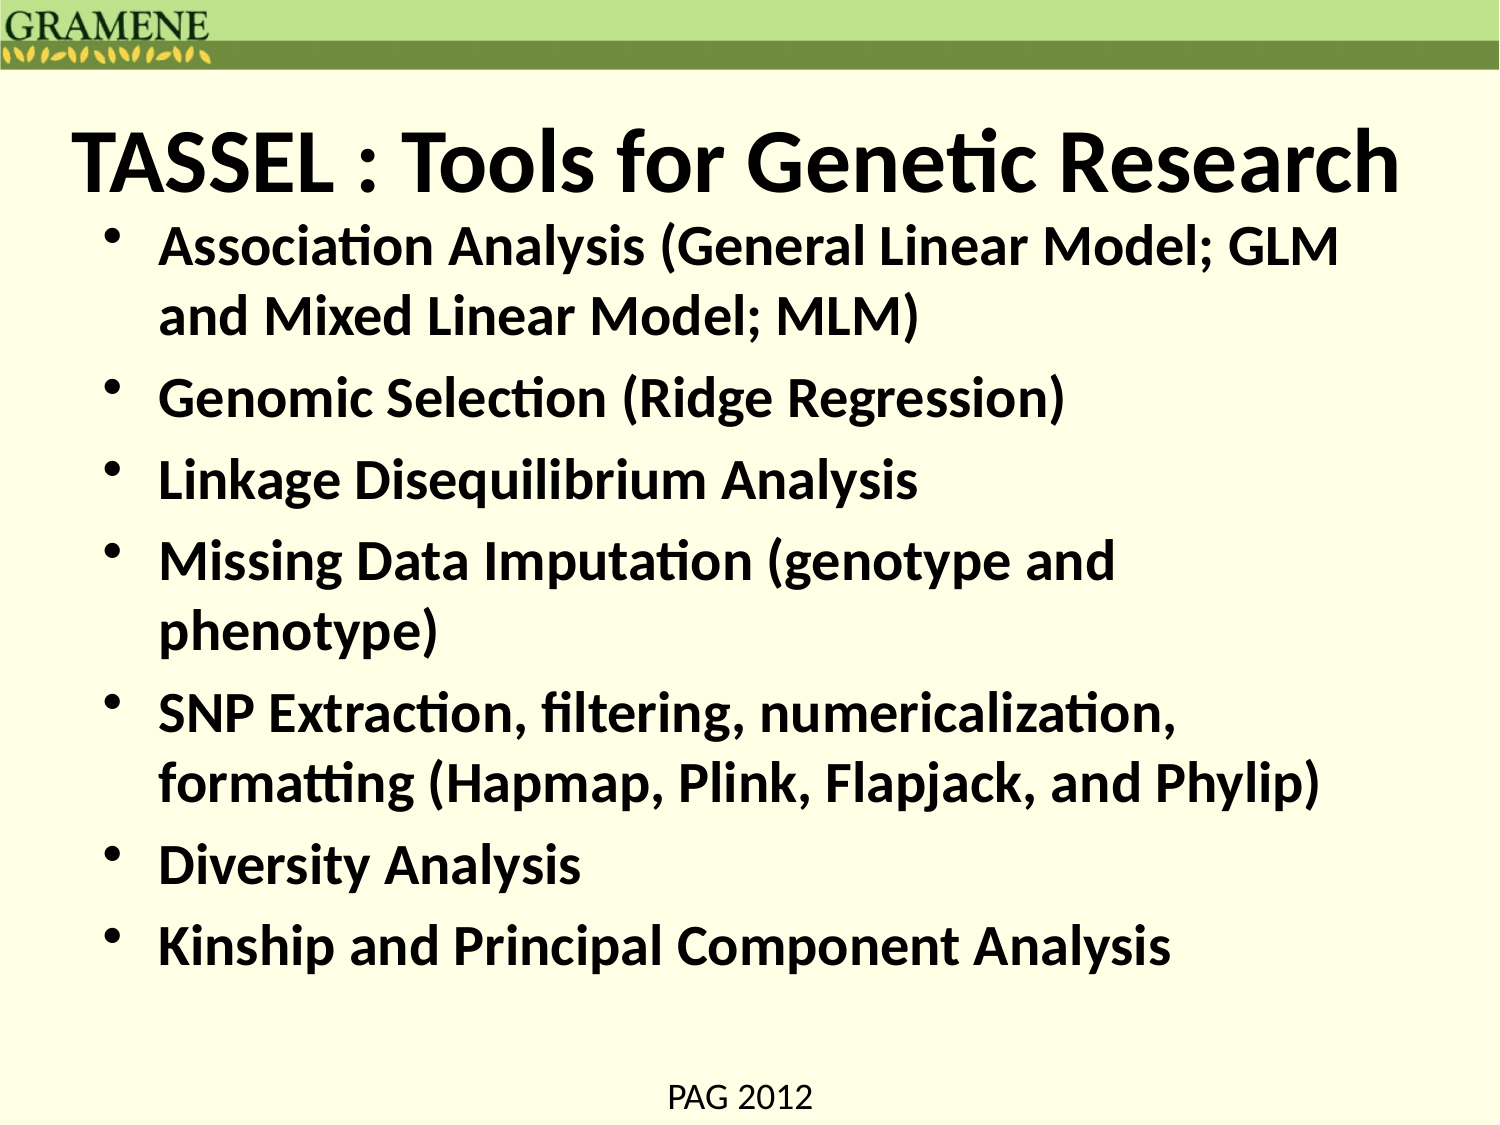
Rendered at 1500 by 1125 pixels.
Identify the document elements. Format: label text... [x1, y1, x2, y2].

picture [0, 0, 1500, 70]
list Association Analysis (General Linear Model; GLM and Mixed Linear Model; MLM) Genomic Selection (Ridge Regression) Linkage Disequilibrium Analysis Missing Data Imputation (genotype and phenotype) SNP Extraction, filtering, numericalization, formatting (Hapmap, Plink, Flapjack, and Phylip) Diversity Analysis Kinship and Principal Component Analysis [87, 199, 1363, 1038]
title TASSEL : Tools for Genetic Research [0, 62, 1476, 251]
